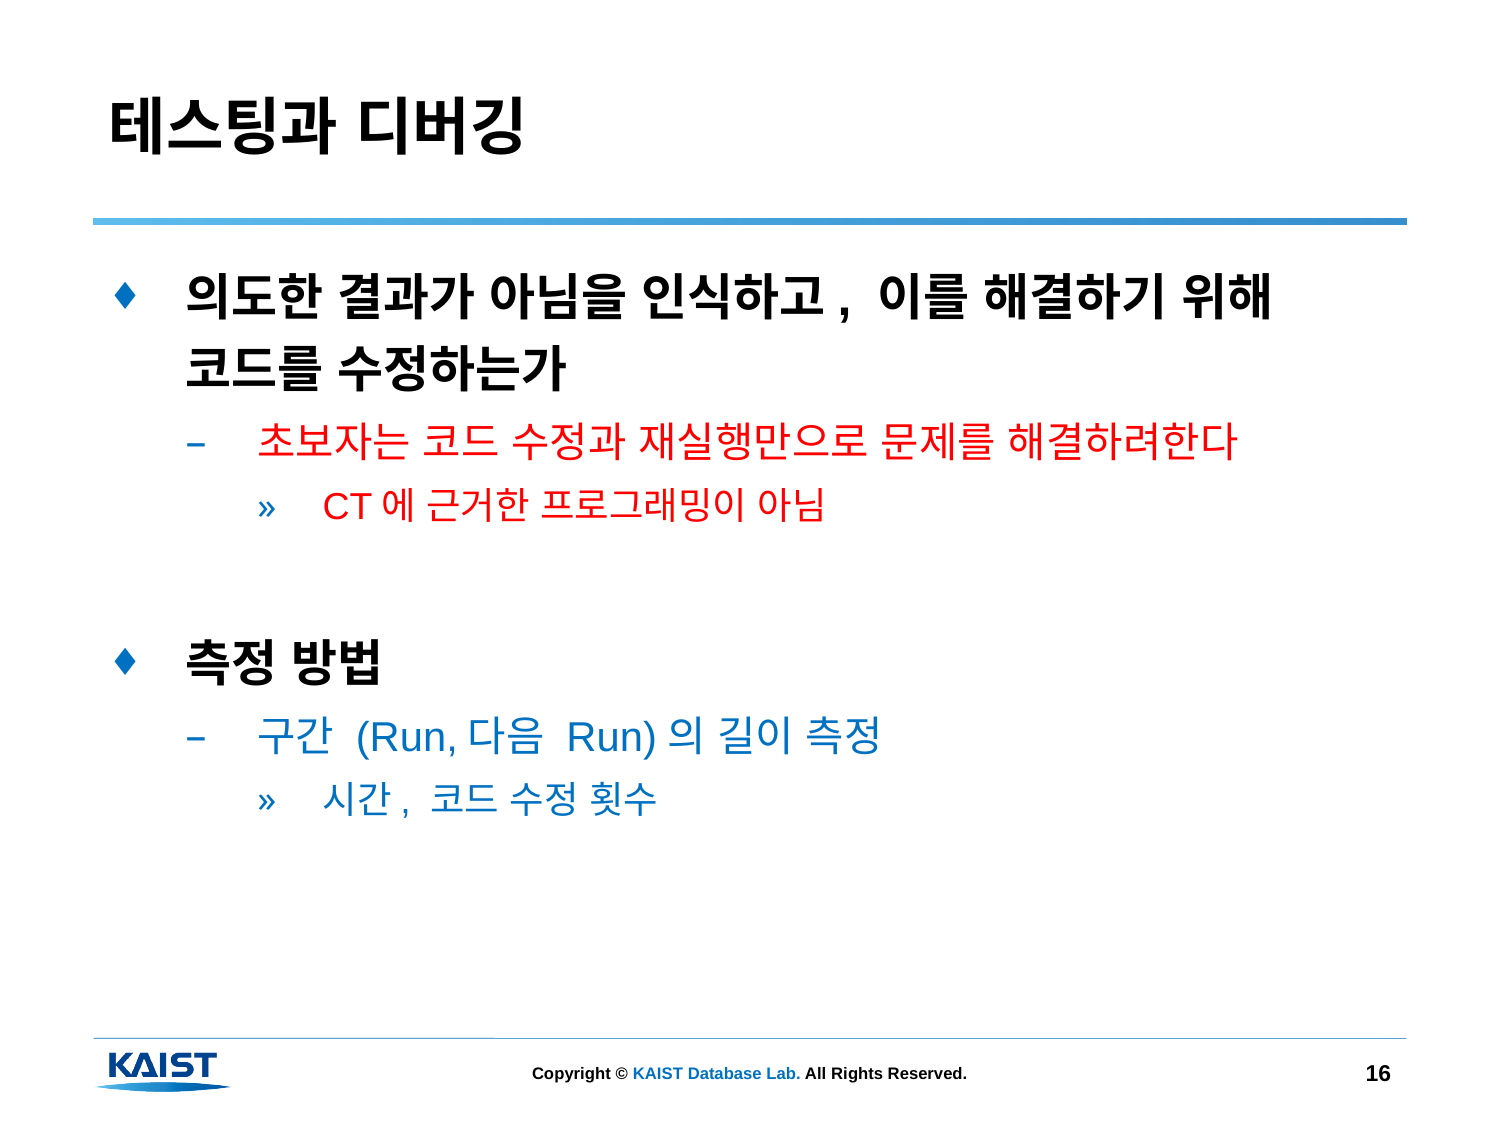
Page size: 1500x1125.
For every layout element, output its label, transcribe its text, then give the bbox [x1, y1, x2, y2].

title 테스팅과 디버깅 [93, 50, 1407, 200]
list 의도한 결과가 아님을 인식하고, 이를 해결하기 위해 코드를 수정하는가 초보자는 코드 수정과 재실행만으로 문제를 해결하려한다 CT에 근거한 프로그래밍이 아님 측정 방법 구간 (Run,다음 Run)의 길이 측정 시간, 코드 수정 횟수 [93, 246, 1407, 1013]
slide_number 16 [1080, 1044, 1407, 1100]
picture [94, 1049, 232, 1095]
